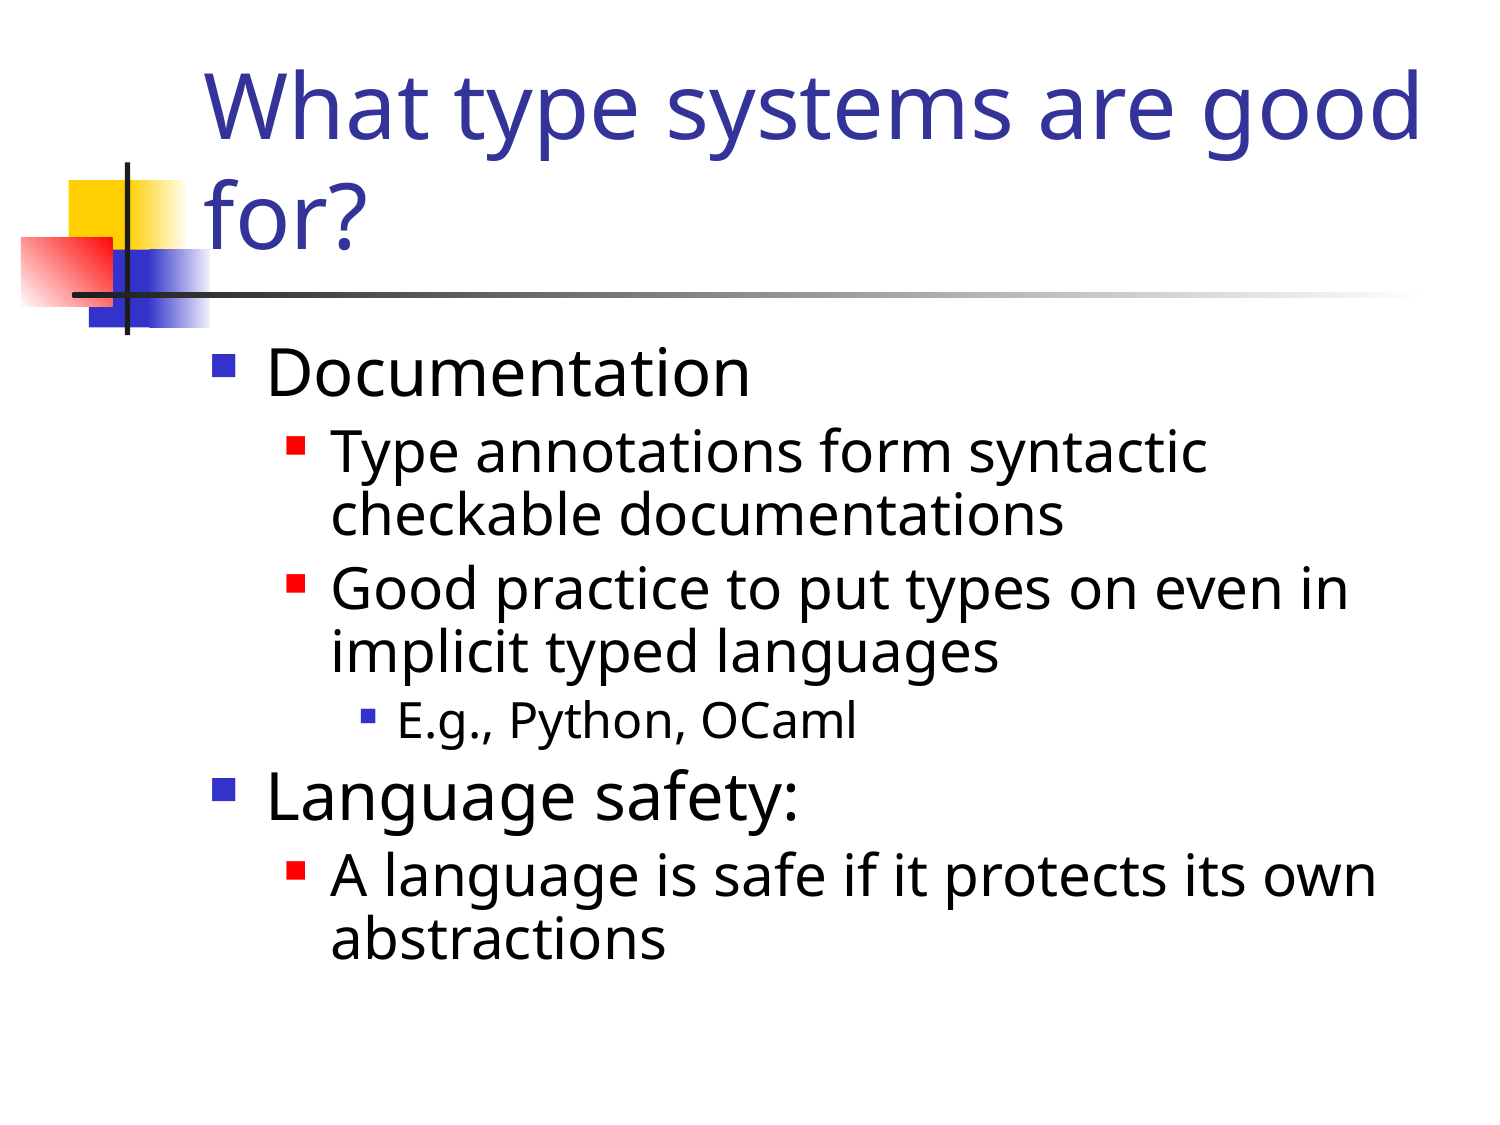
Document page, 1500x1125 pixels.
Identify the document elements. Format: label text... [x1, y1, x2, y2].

list Documentation Type annotations form syntactic checkable documentations Good practice to put types on even in implicit typed languages E.g., Python, OCaml Language safety: A language is safe if it protects its own abstractions [193, 331, 1469, 1006]
title What type systems are good for? [188, 35, 1468, 275]
